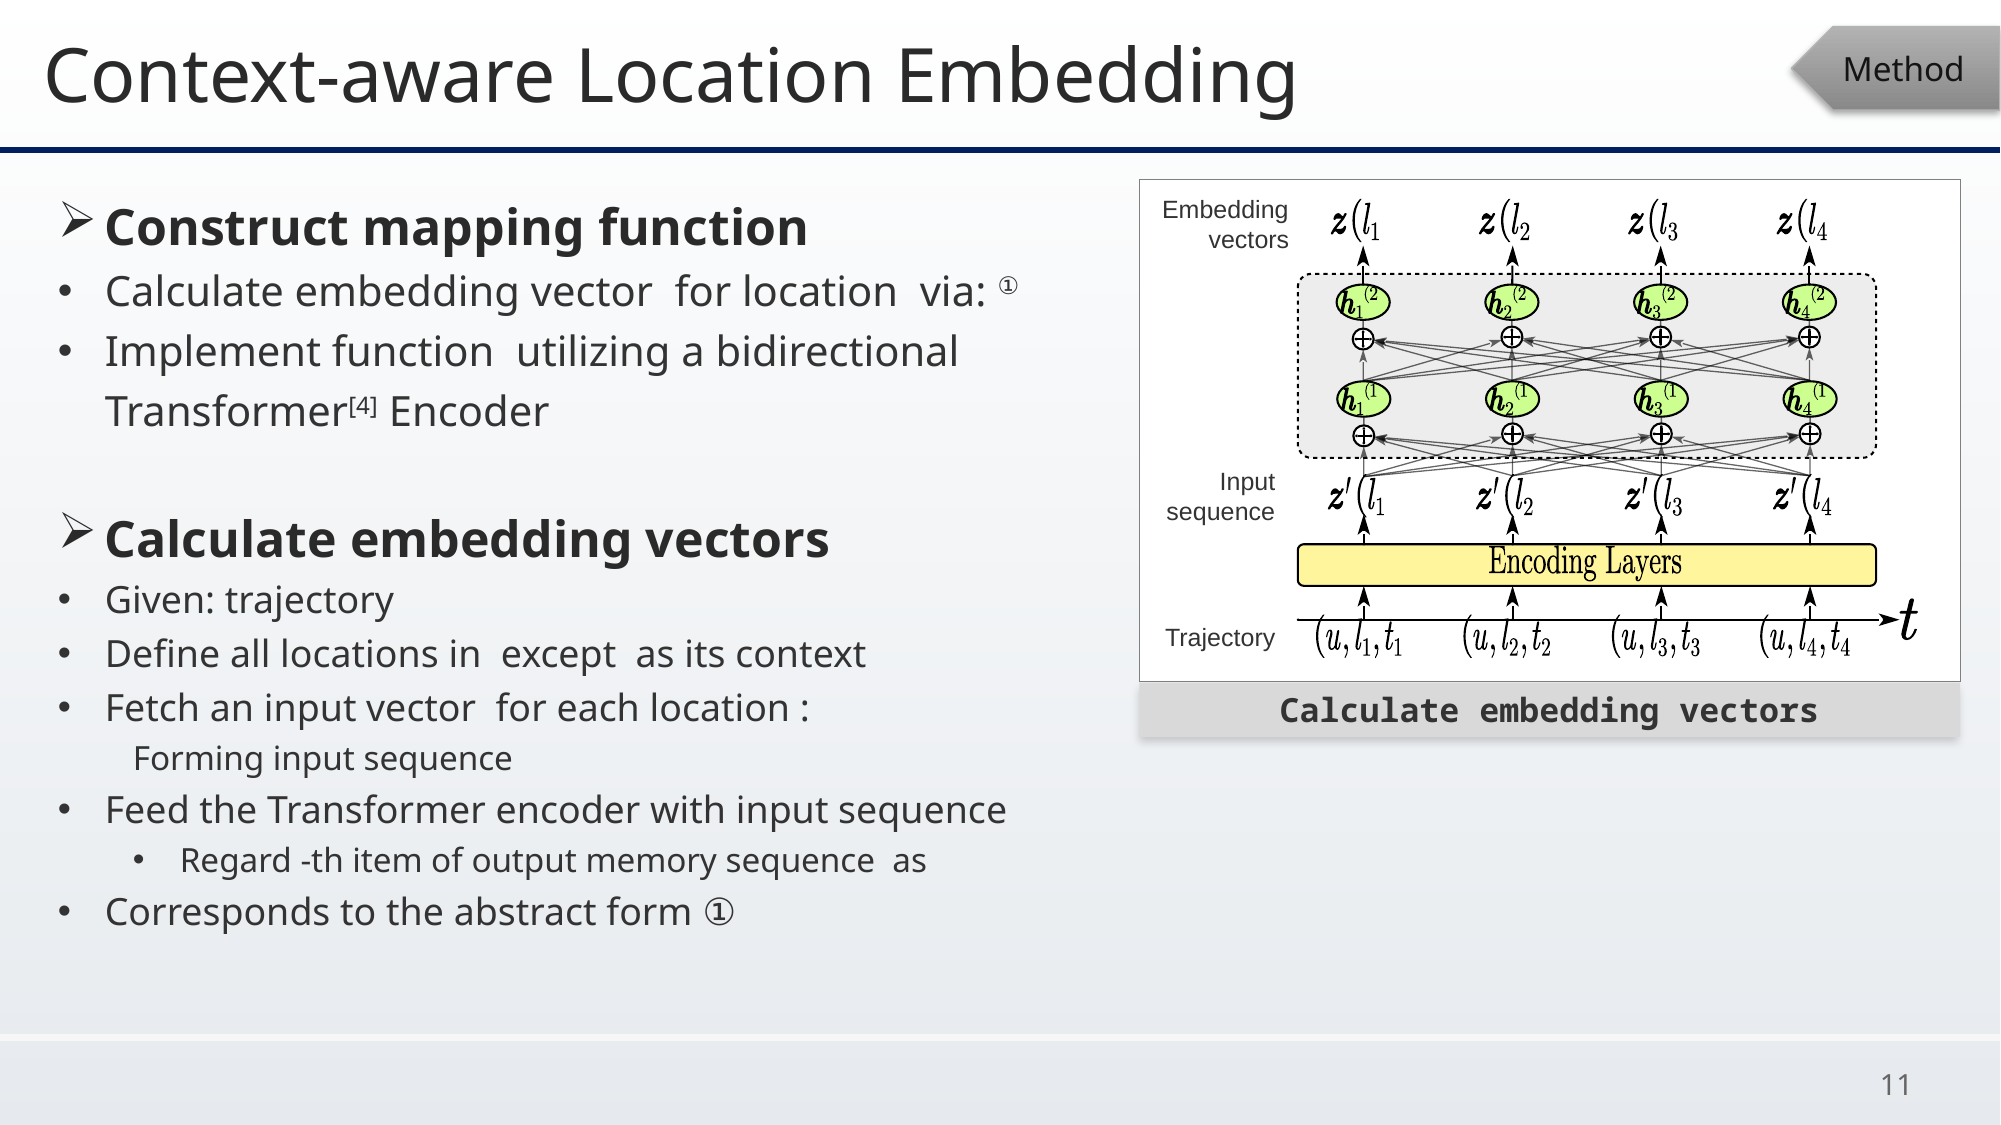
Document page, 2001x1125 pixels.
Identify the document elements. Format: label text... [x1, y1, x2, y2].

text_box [1139, 179, 1961, 738]
title Context-aware Location Embedding [43, 26, 1780, 118]
list Method [1842, 42, 2000, 95]
